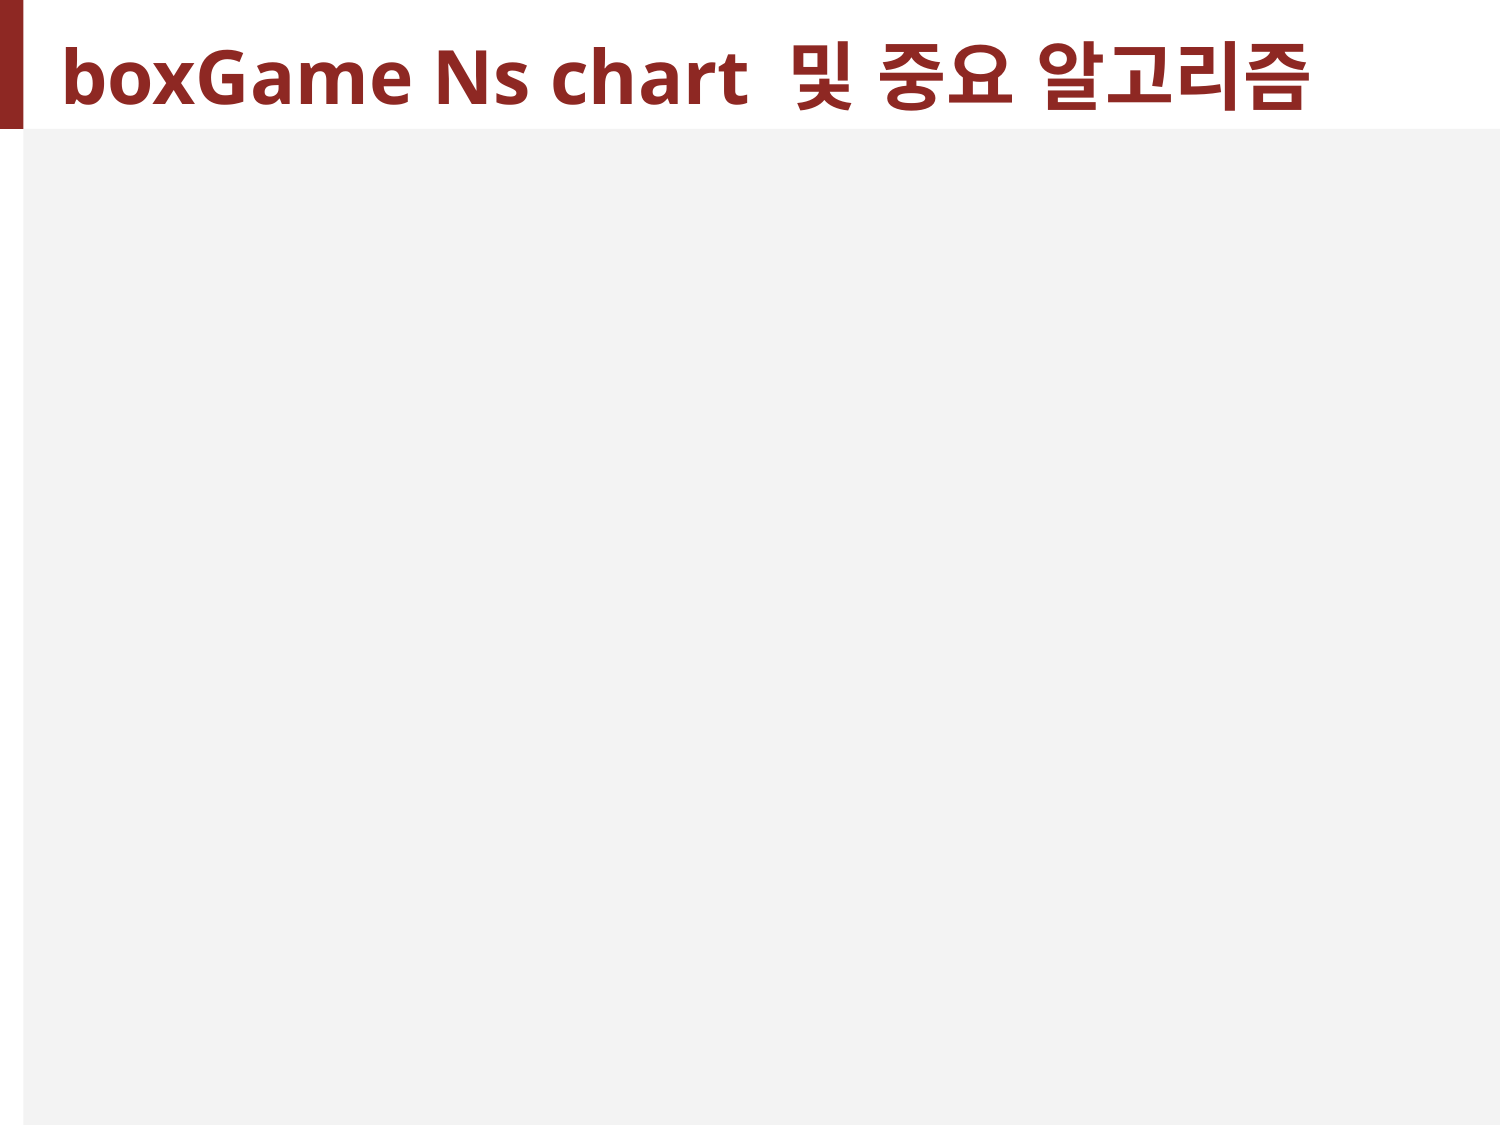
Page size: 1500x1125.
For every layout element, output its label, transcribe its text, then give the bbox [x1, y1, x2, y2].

text_box boxGame Ns chart 및 중요 알고리즘 [45, 21, 1328, 127]
